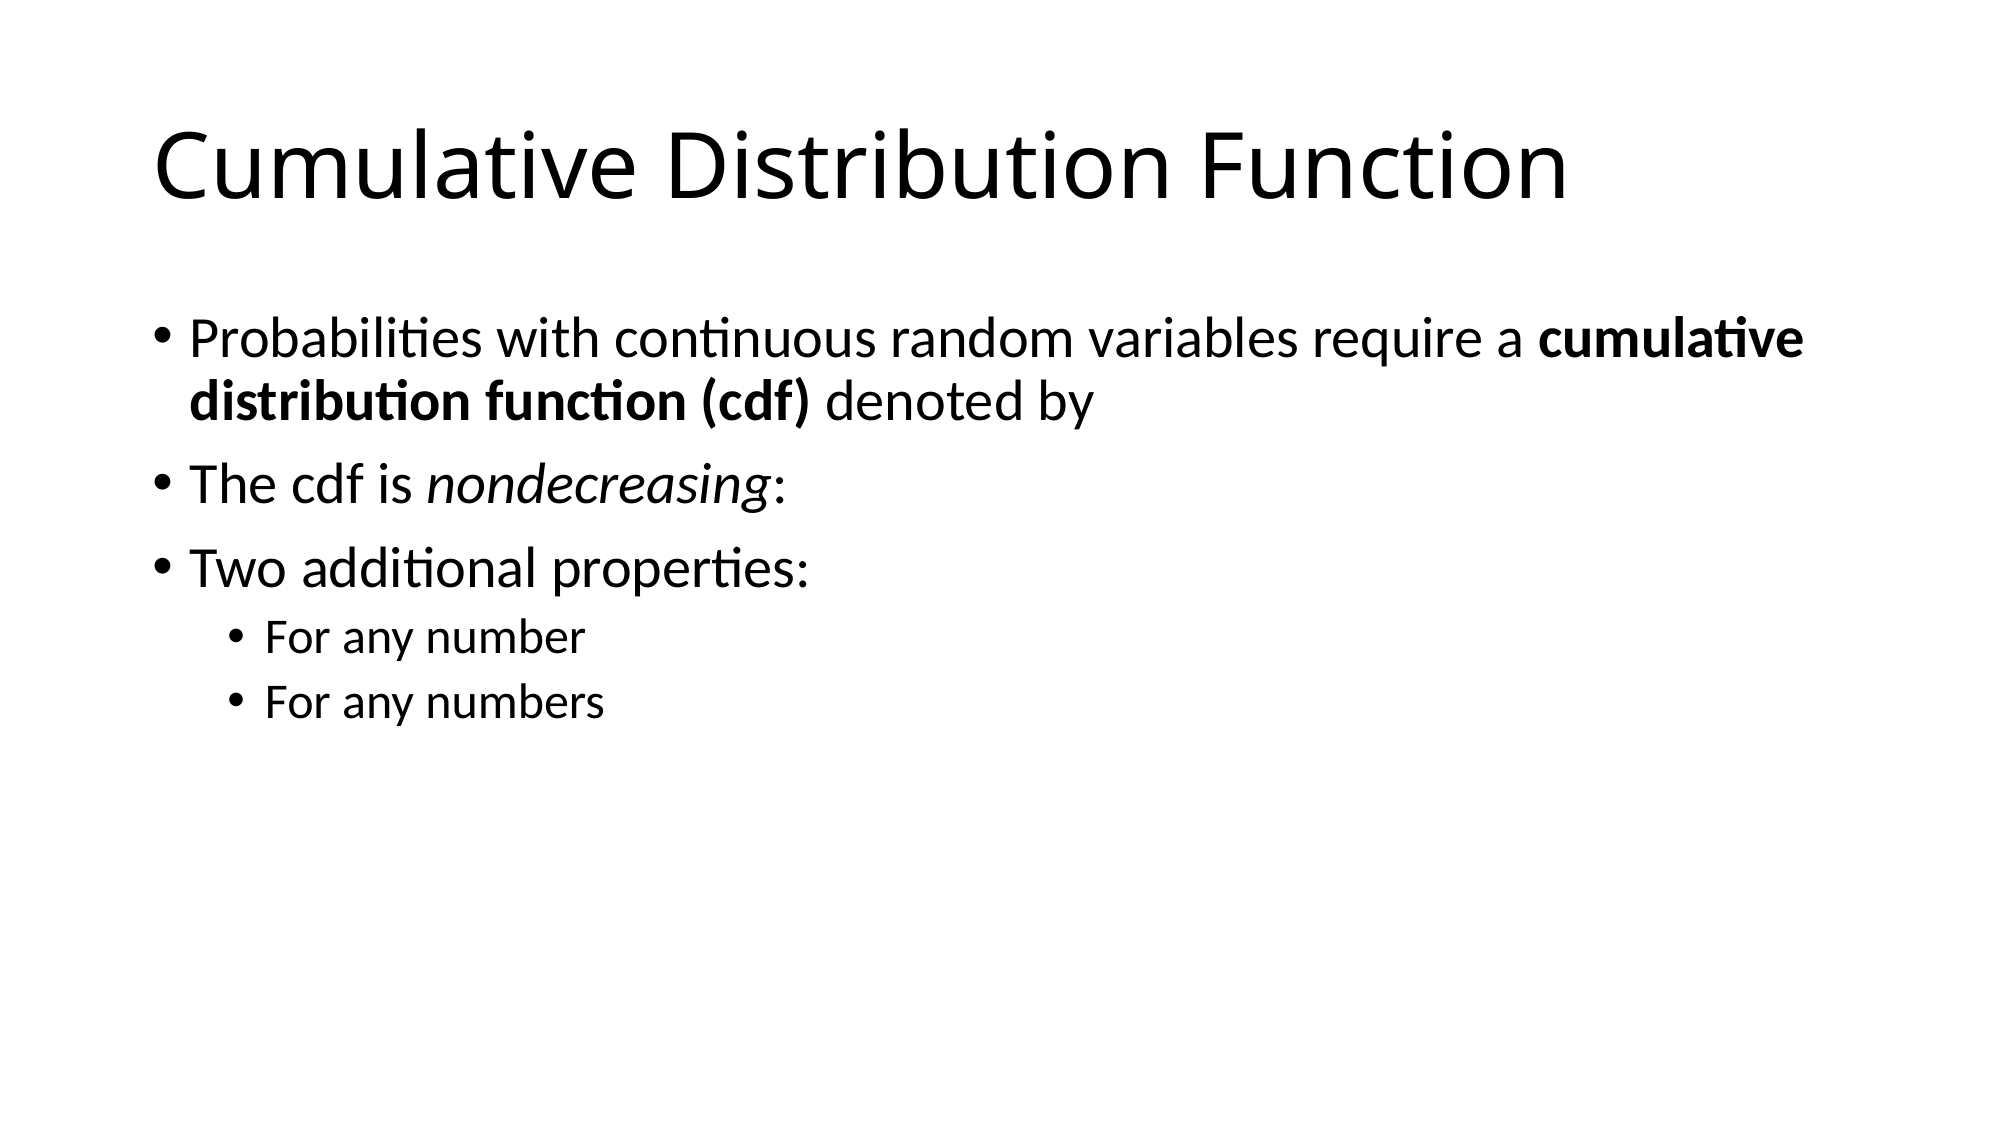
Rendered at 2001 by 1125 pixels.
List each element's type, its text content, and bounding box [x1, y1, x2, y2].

title Cumulative Distribution Function [137, 59, 1863, 278]
